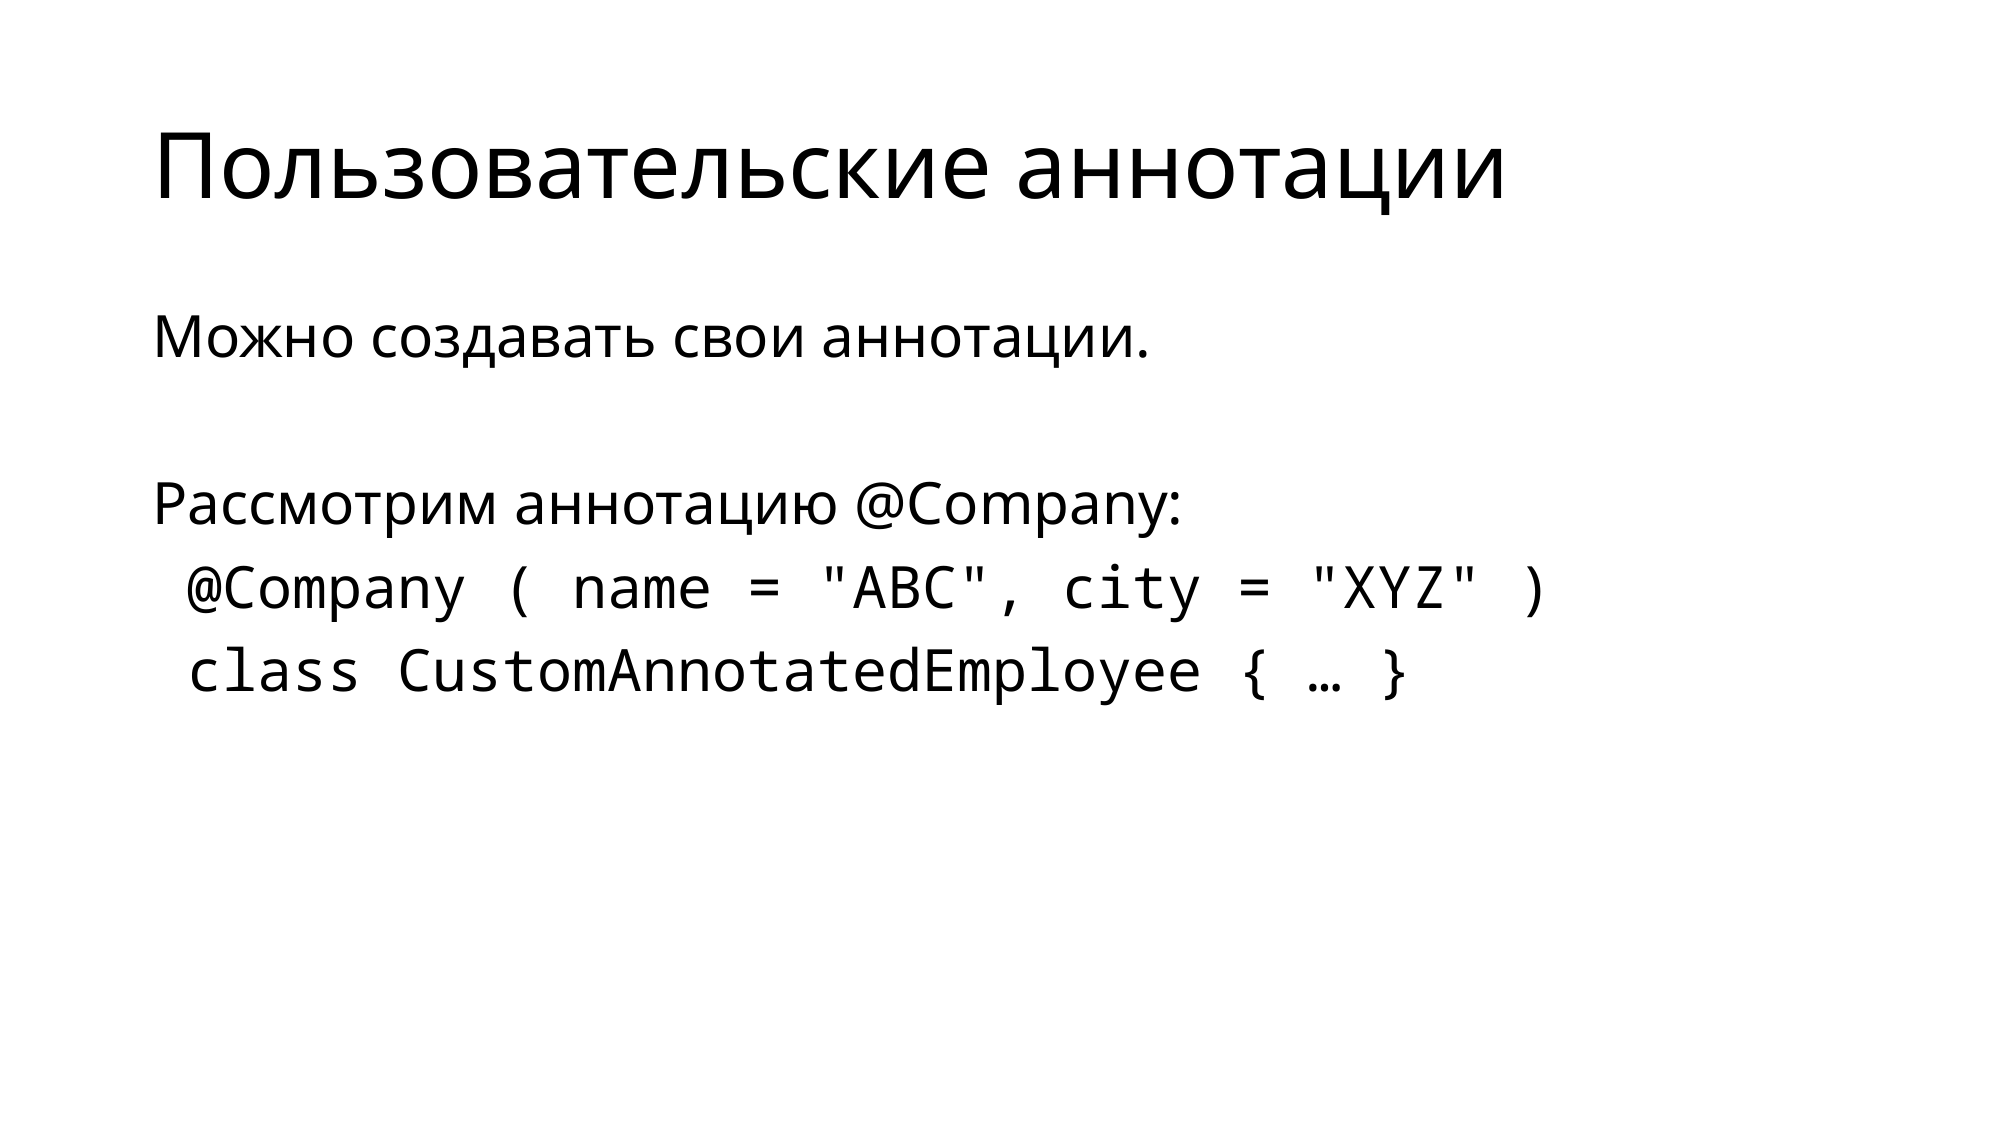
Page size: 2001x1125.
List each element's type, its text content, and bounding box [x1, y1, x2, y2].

list Можно создавать свои аннотации. Рассмотрим аннотацию @Company: @Company ( name = "ABC", city = "XYZ" ) class CustomAnnotatedEmployee { … } [137, 299, 1863, 1014]
title Пользовательские аннотации [137, 59, 1863, 278]
